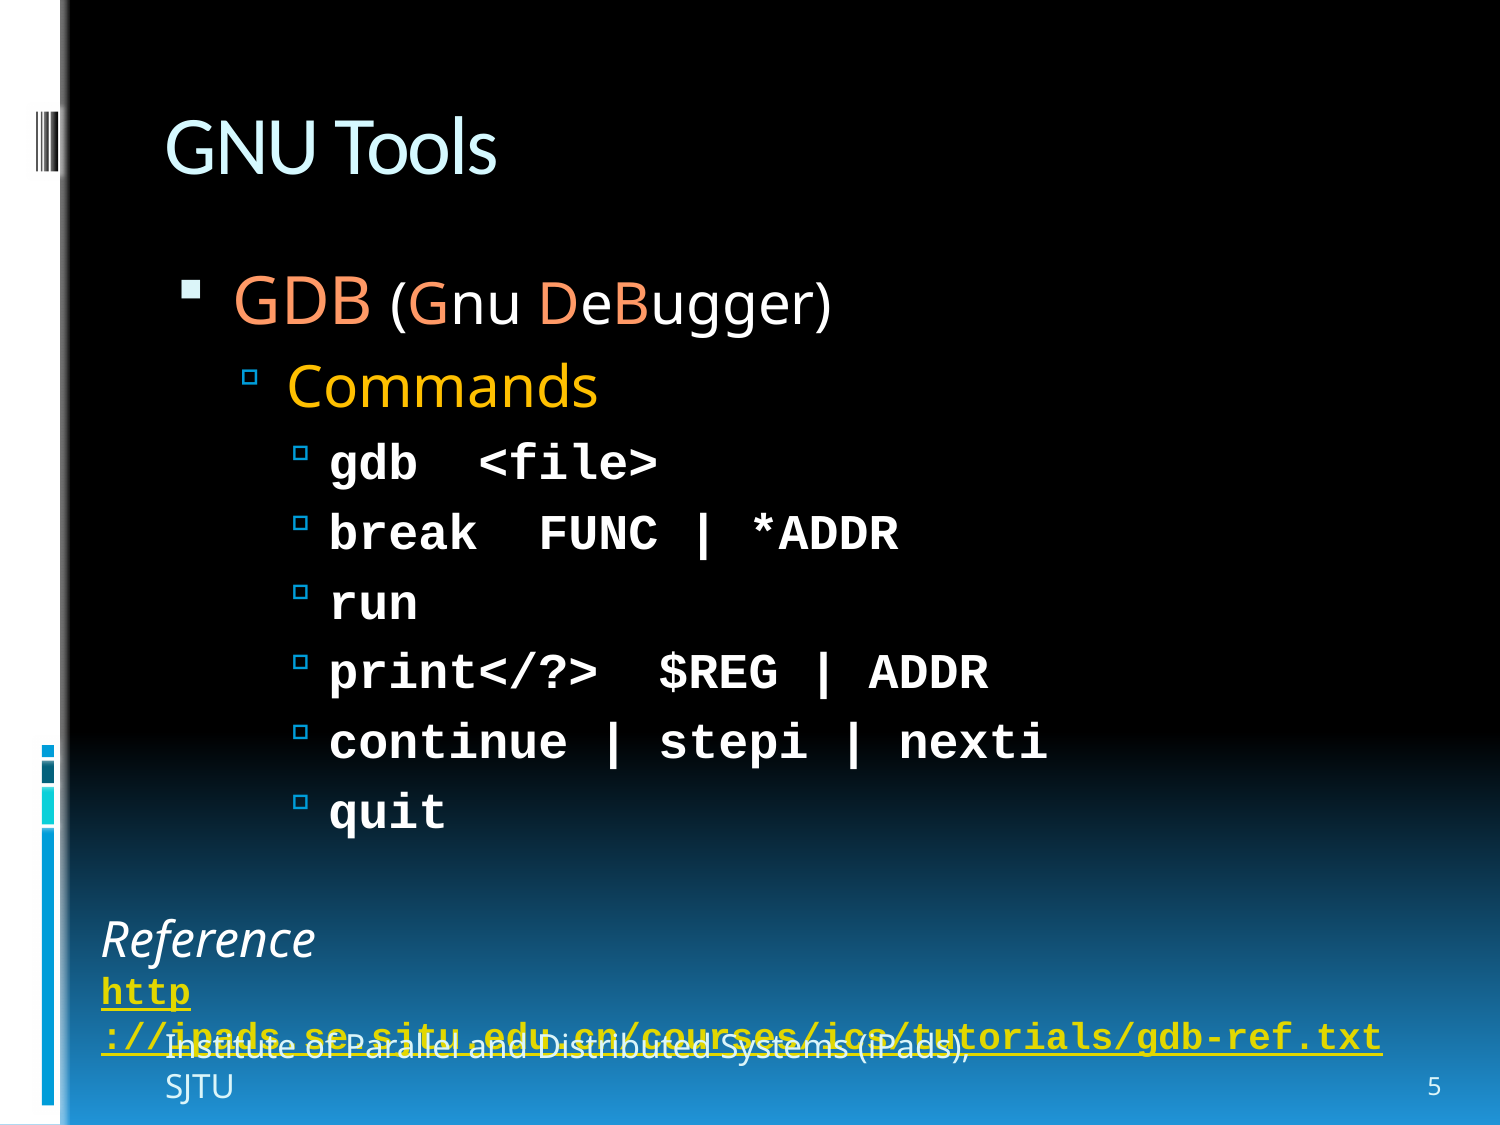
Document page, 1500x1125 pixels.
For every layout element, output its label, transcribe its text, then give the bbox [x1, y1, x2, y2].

footer Institute of Parallel and Distributed Systems (iPads), SJTU [150, 1052, 1063, 1113]
list GDB (Gnu DeBugger) Commands gdb <file> break FUNC | *ADDR run print</?> $REG | ADDR continue | stepi | nexti quit [149, 249, 1500, 1026]
title GNU Tools [150, 84, 1425, 235]
text_box Reference http://ipads.se.sjtu.edu.cn/courses/ics/tutorials/gdb-ref.txt [74, 899, 1488, 1065]
slide_number 5 [1412, 1065, 1488, 1113]
